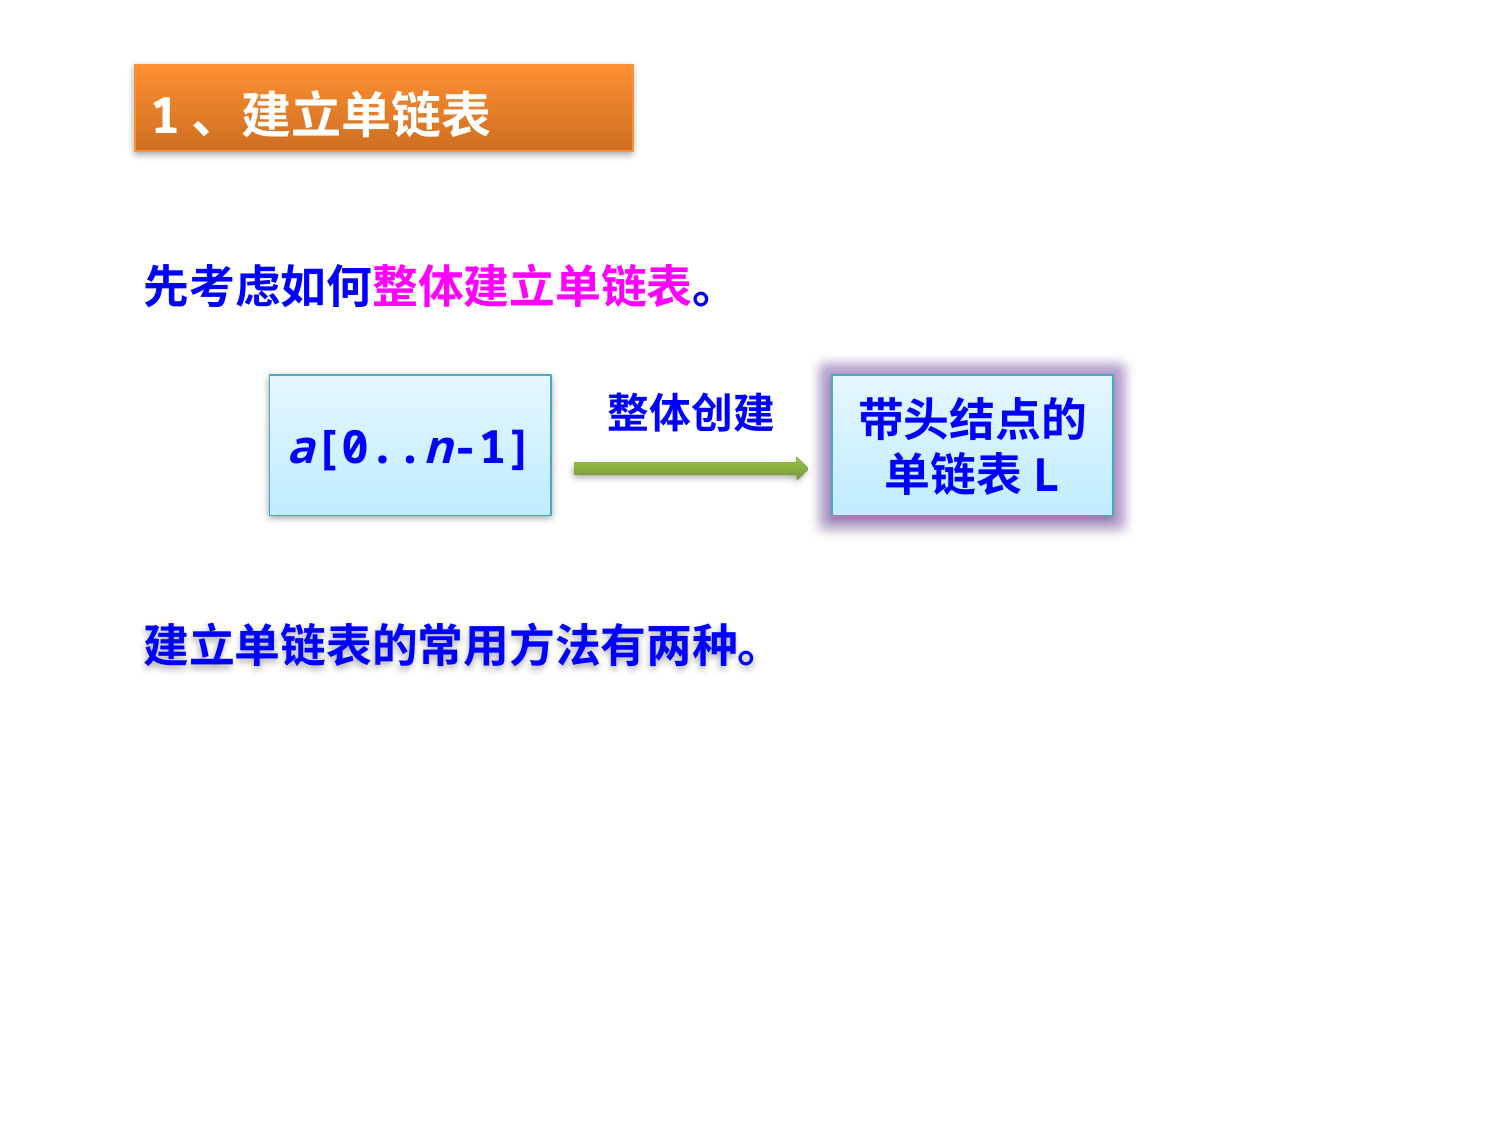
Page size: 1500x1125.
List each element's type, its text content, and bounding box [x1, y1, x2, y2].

text_box [574, 457, 809, 481]
text_box a[0..n-1] [269, 374, 552, 516]
text_box 1、建立单链表 [134, 64, 634, 152]
text_box 整体创建 [585, 379, 797, 445]
text_box 带头结点的单链表L [831, 374, 1114, 516]
text_box 先考虑如何整体建立单链表。 [128, 222, 838, 320]
text_box 建立单链表的常用方法有两种。 [128, 609, 879, 680]
